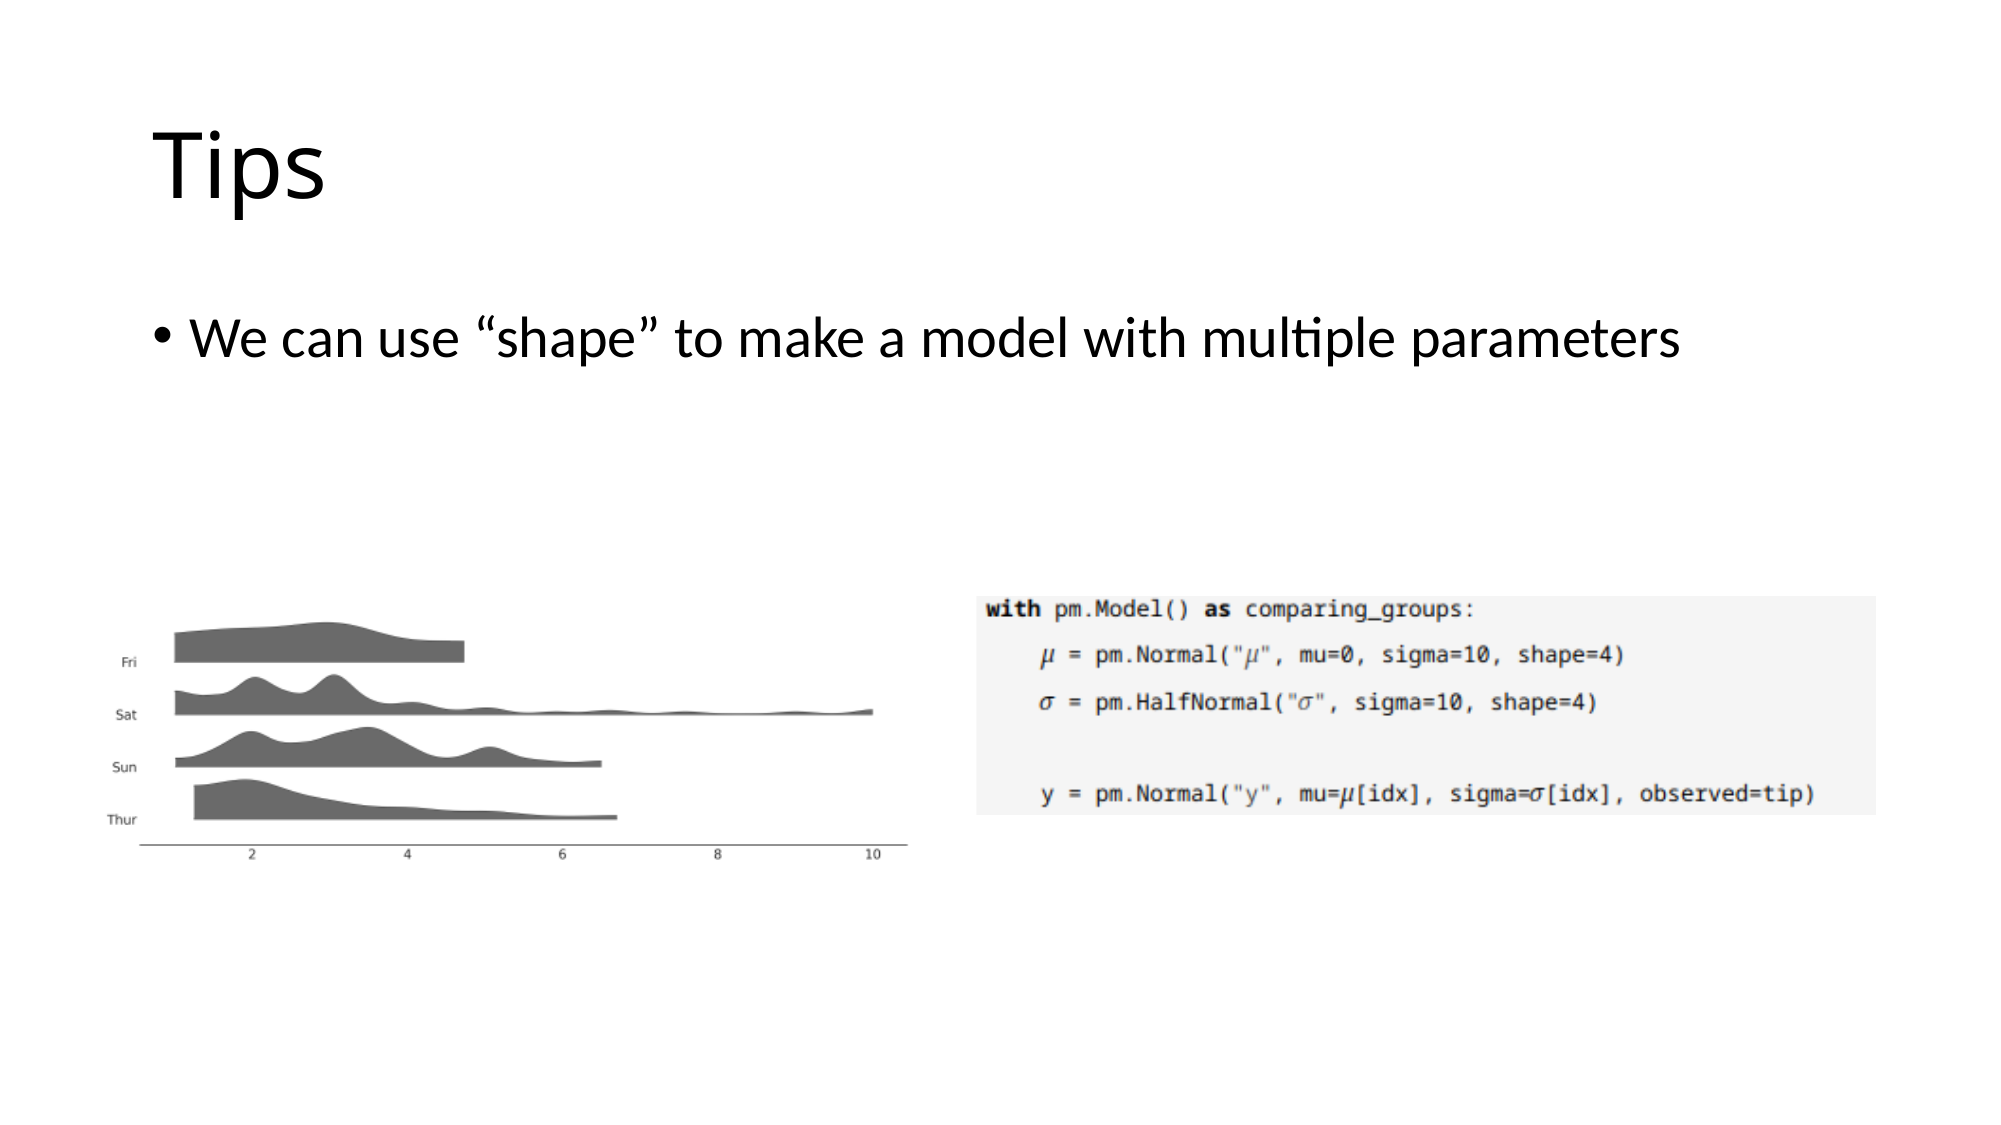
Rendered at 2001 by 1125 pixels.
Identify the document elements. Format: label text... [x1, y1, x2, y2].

list We can use “shape” to make a model with multiple parameters [137, 299, 1863, 409]
title Tips [137, 59, 1863, 278]
picture [99, 596, 936, 885]
picture [975, 596, 1876, 815]
